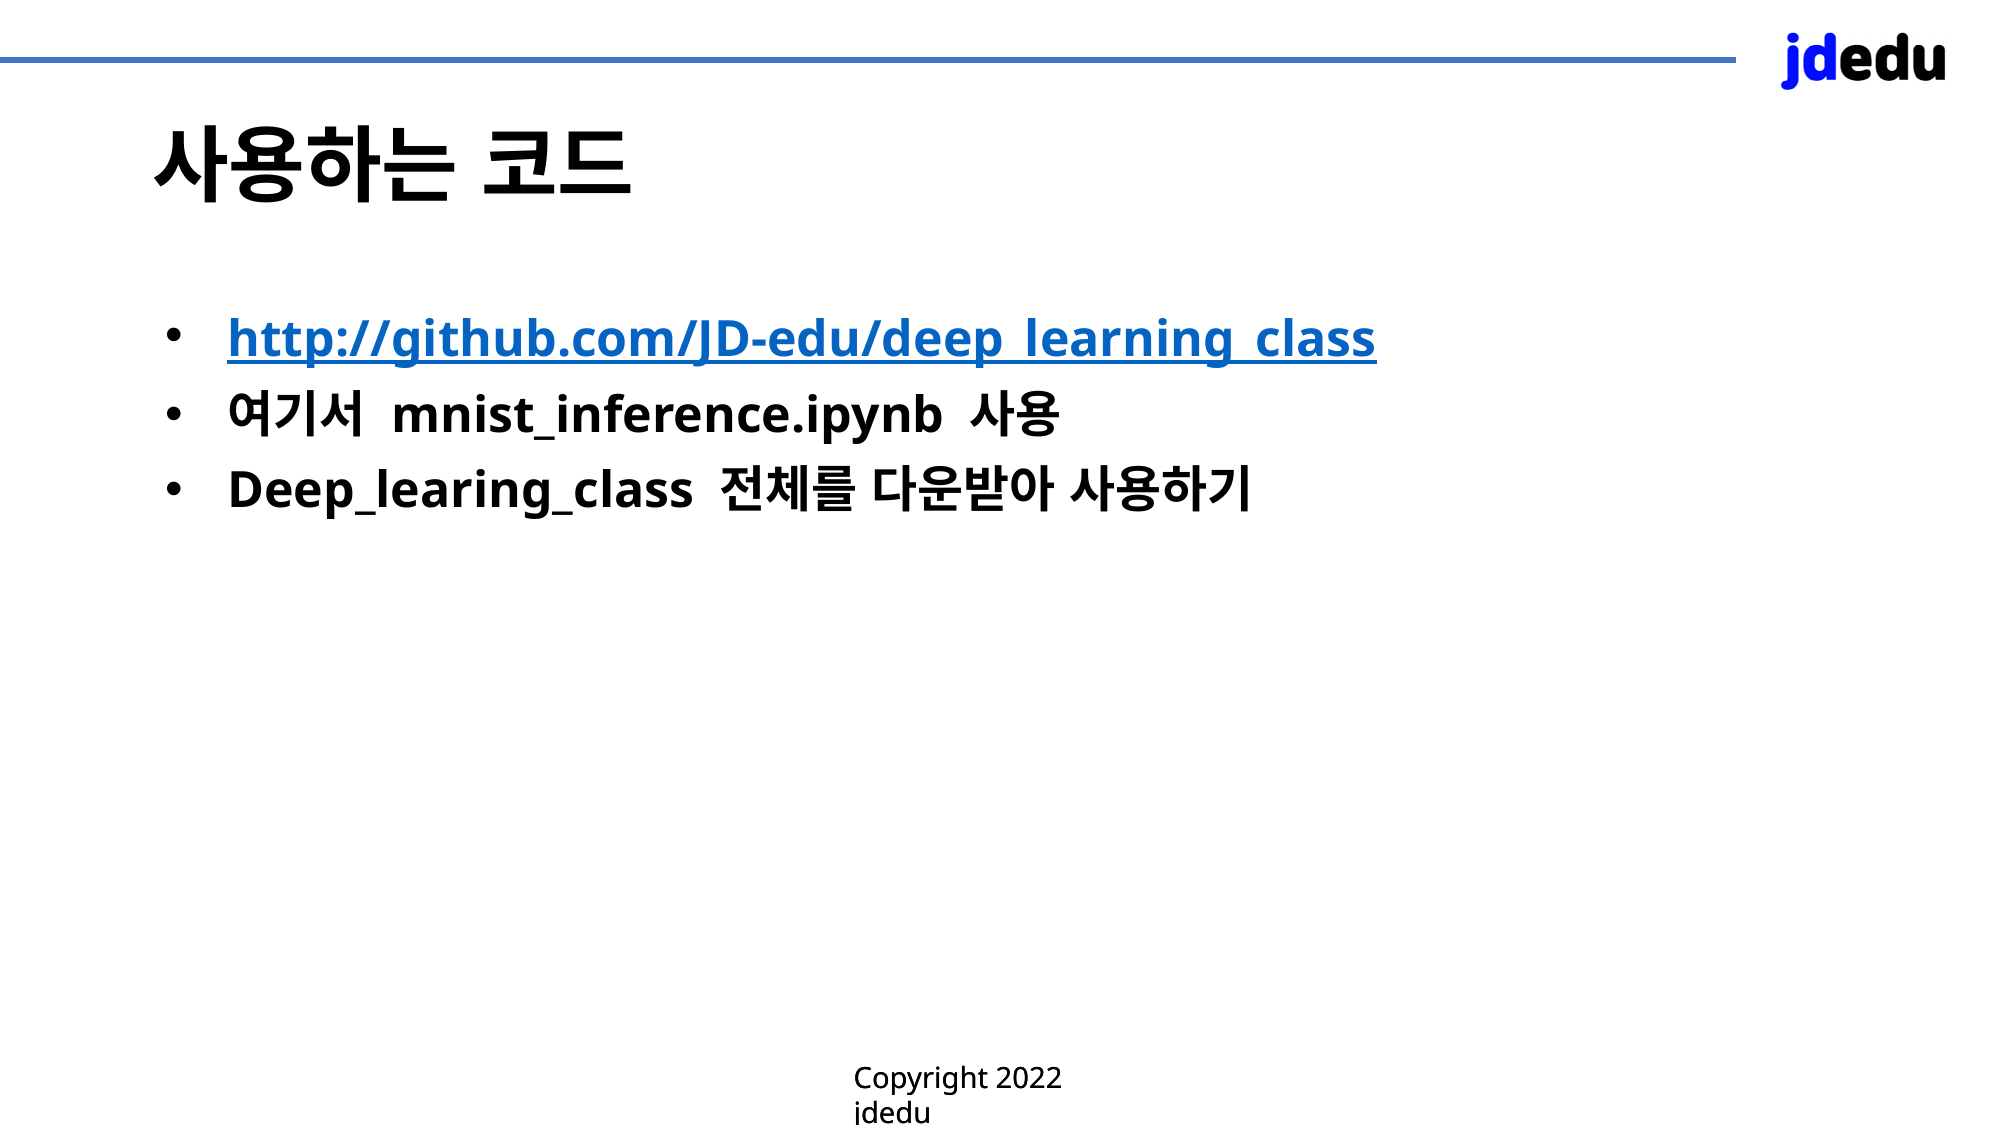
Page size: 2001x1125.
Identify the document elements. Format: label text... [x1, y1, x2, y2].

list http://github.com/JD-edu/deep_learning_class 여기서 mnist_inference.ipynb 사용 Deep_learing_class 전체를 다운받아 사용하기 [137, 299, 1863, 1014]
picture [1764, 21, 1961, 99]
title 사용하는 코드 [137, 59, 1863, 278]
